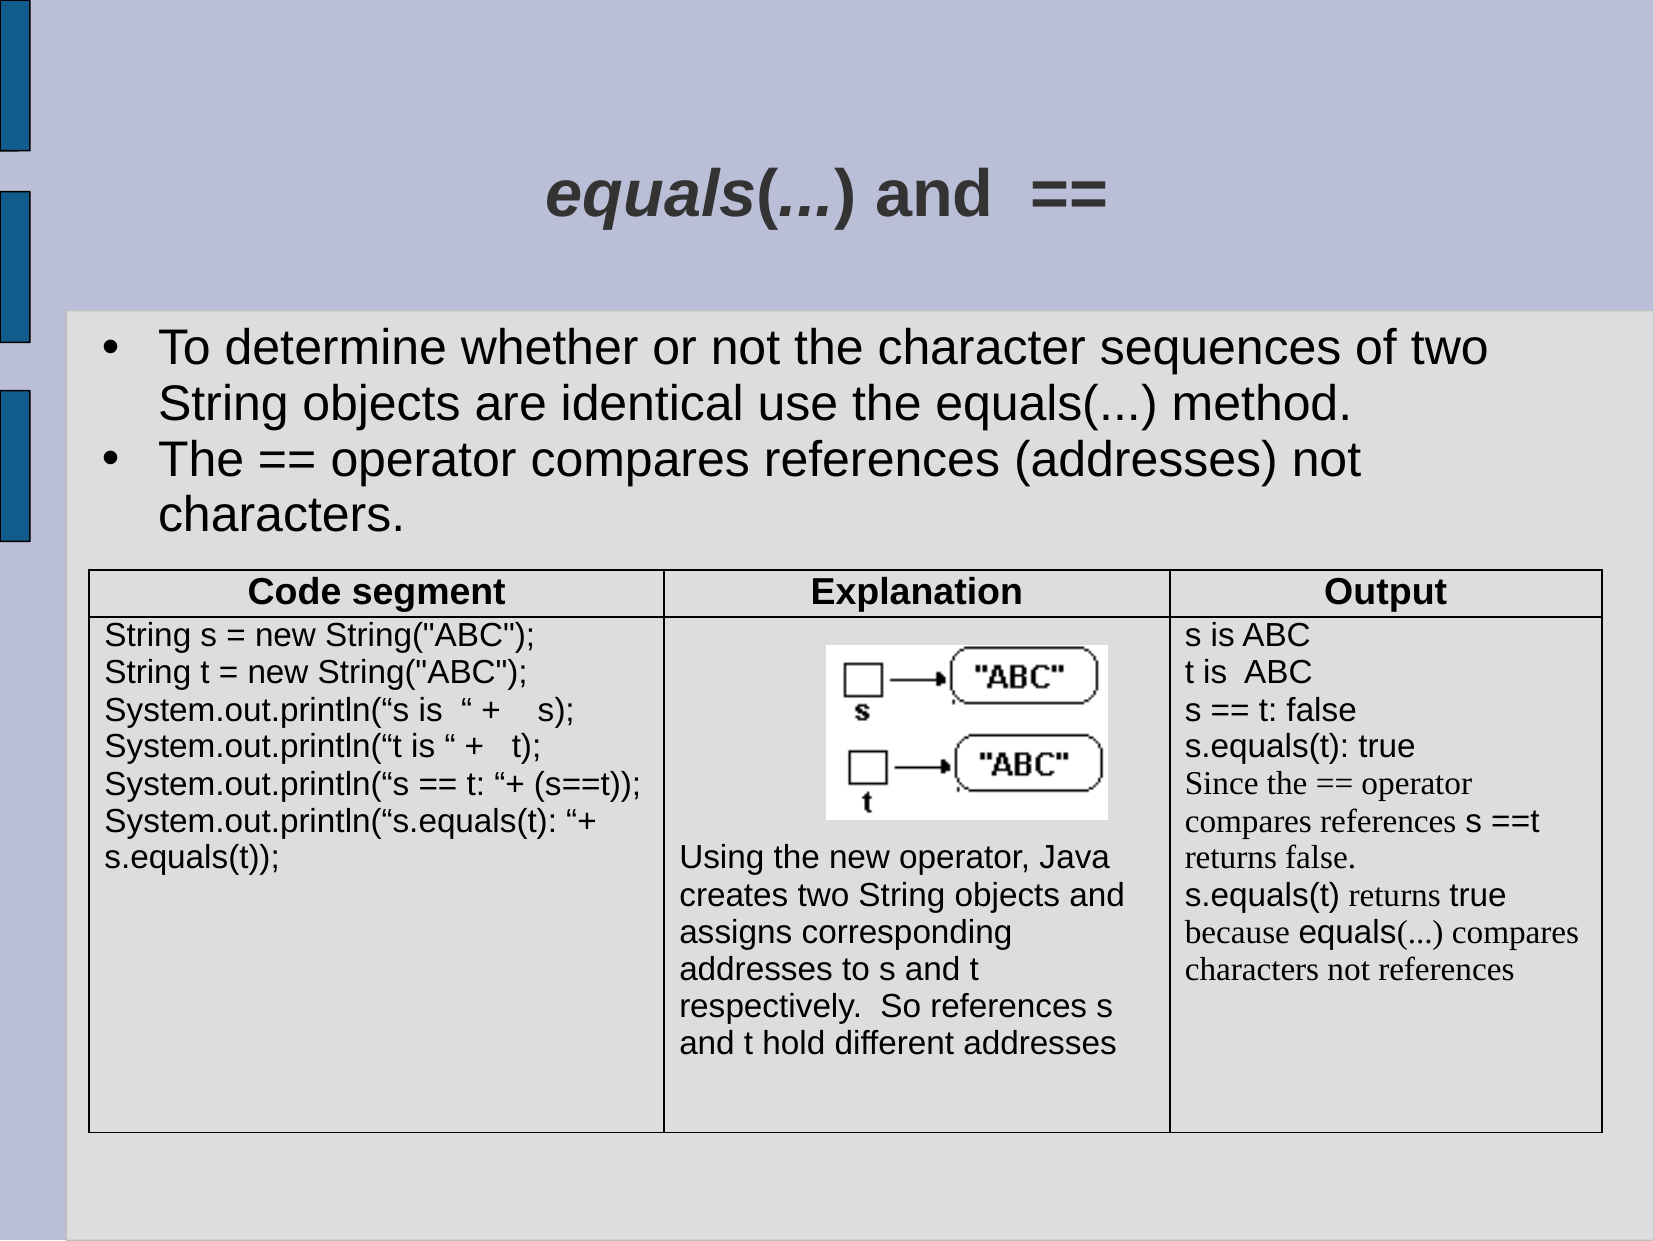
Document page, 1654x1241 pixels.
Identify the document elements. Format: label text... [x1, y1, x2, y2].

list To determine whether or not the character sequences of two String objects are identical use the equals(...) method. The == operator compares references (addresses) not characters. [101, 319, 1514, 558]
table_cell s is ABC t is ABC s == t: false s.equals(t): true Since the == operator compares references s ==t returns false. s.equals(t) returns true because equals(...) compares characters not references [1171, 618, 1601, 1132]
table_header Explanation [665, 571, 1169, 616]
table_header Code segment [90, 571, 663, 616]
table_cell Using the new operator, Java creates two String objects and assigns corresponding addresses to s and t respectively. So references s and t hold different addresses [665, 618, 1169, 1132]
table_header Output [1171, 571, 1601, 616]
title equals(...) and == [121, 90, 1534, 298]
table_cell String s = new String("ABC"); String t = new String("ABC"); System.out.println(“s is “ + s); System.out.println(“t is “ + t); System.out.println(“s == t: “+ (s==t)); System.out.println(“s.equals(t): “+ s.equals(t)); [90, 618, 663, 1132]
picture [826, 644, 1108, 821]
